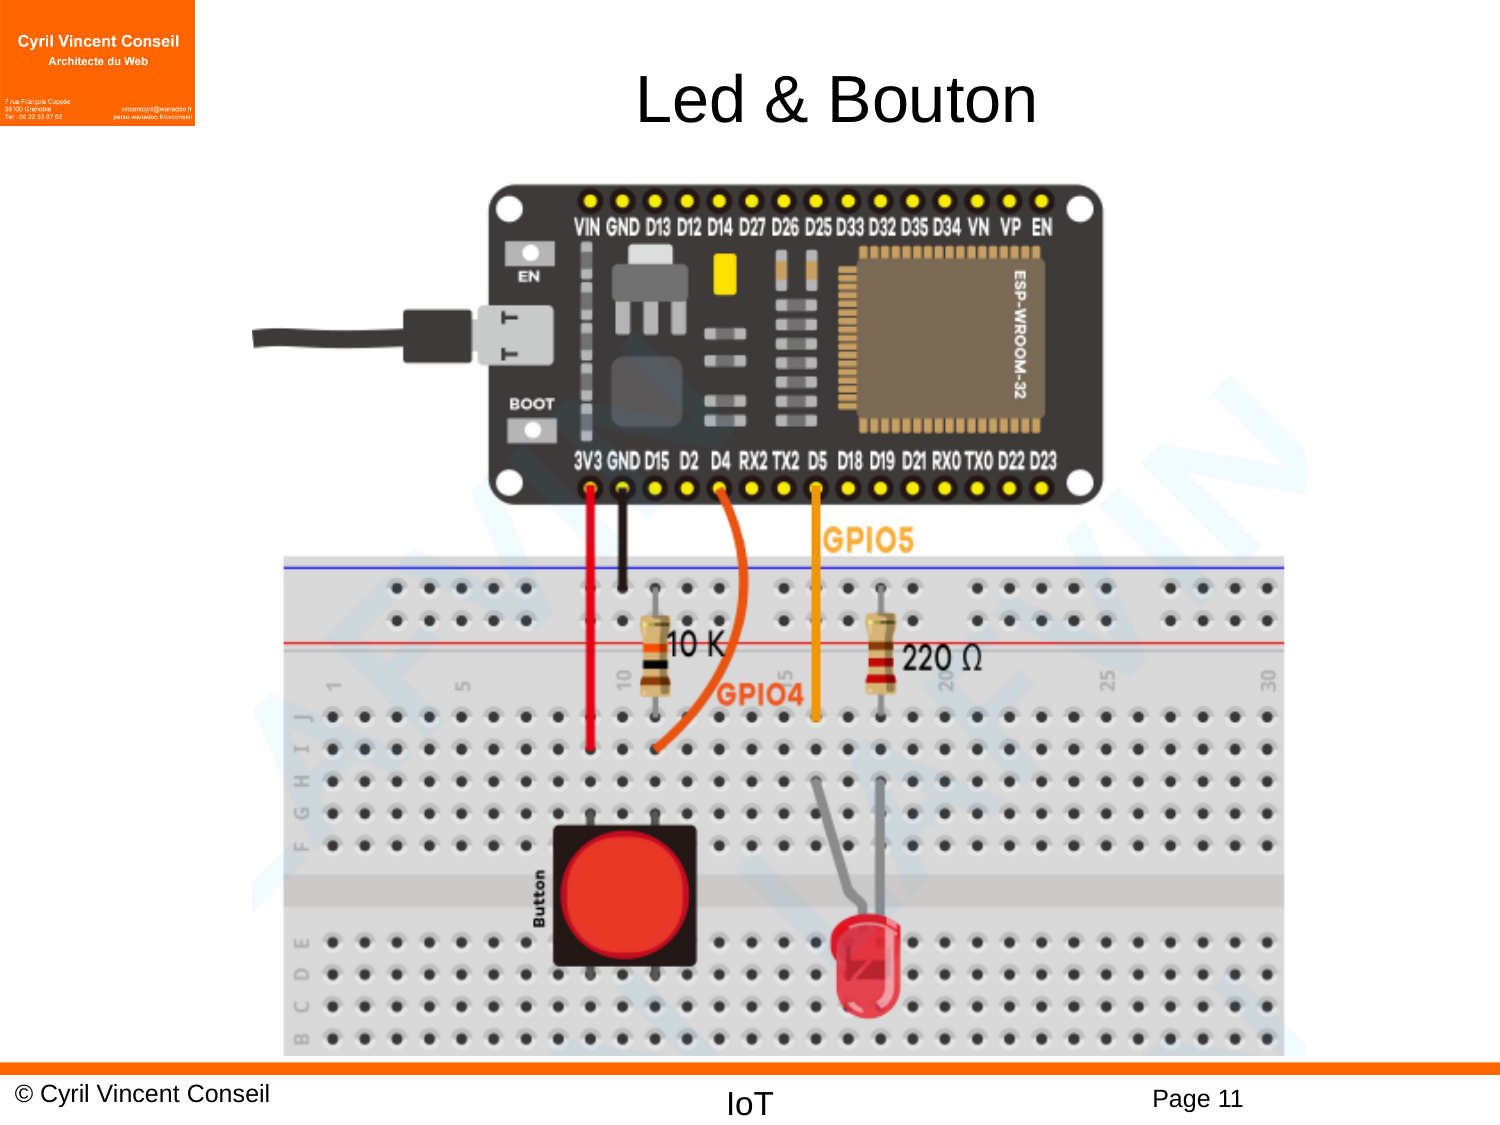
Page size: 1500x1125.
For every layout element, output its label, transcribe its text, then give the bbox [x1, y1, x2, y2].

picture [0, 0, 195, 126]
picture [252, 147, 1306, 1056]
title Led & Bouton [194, 2, 1480, 190]
